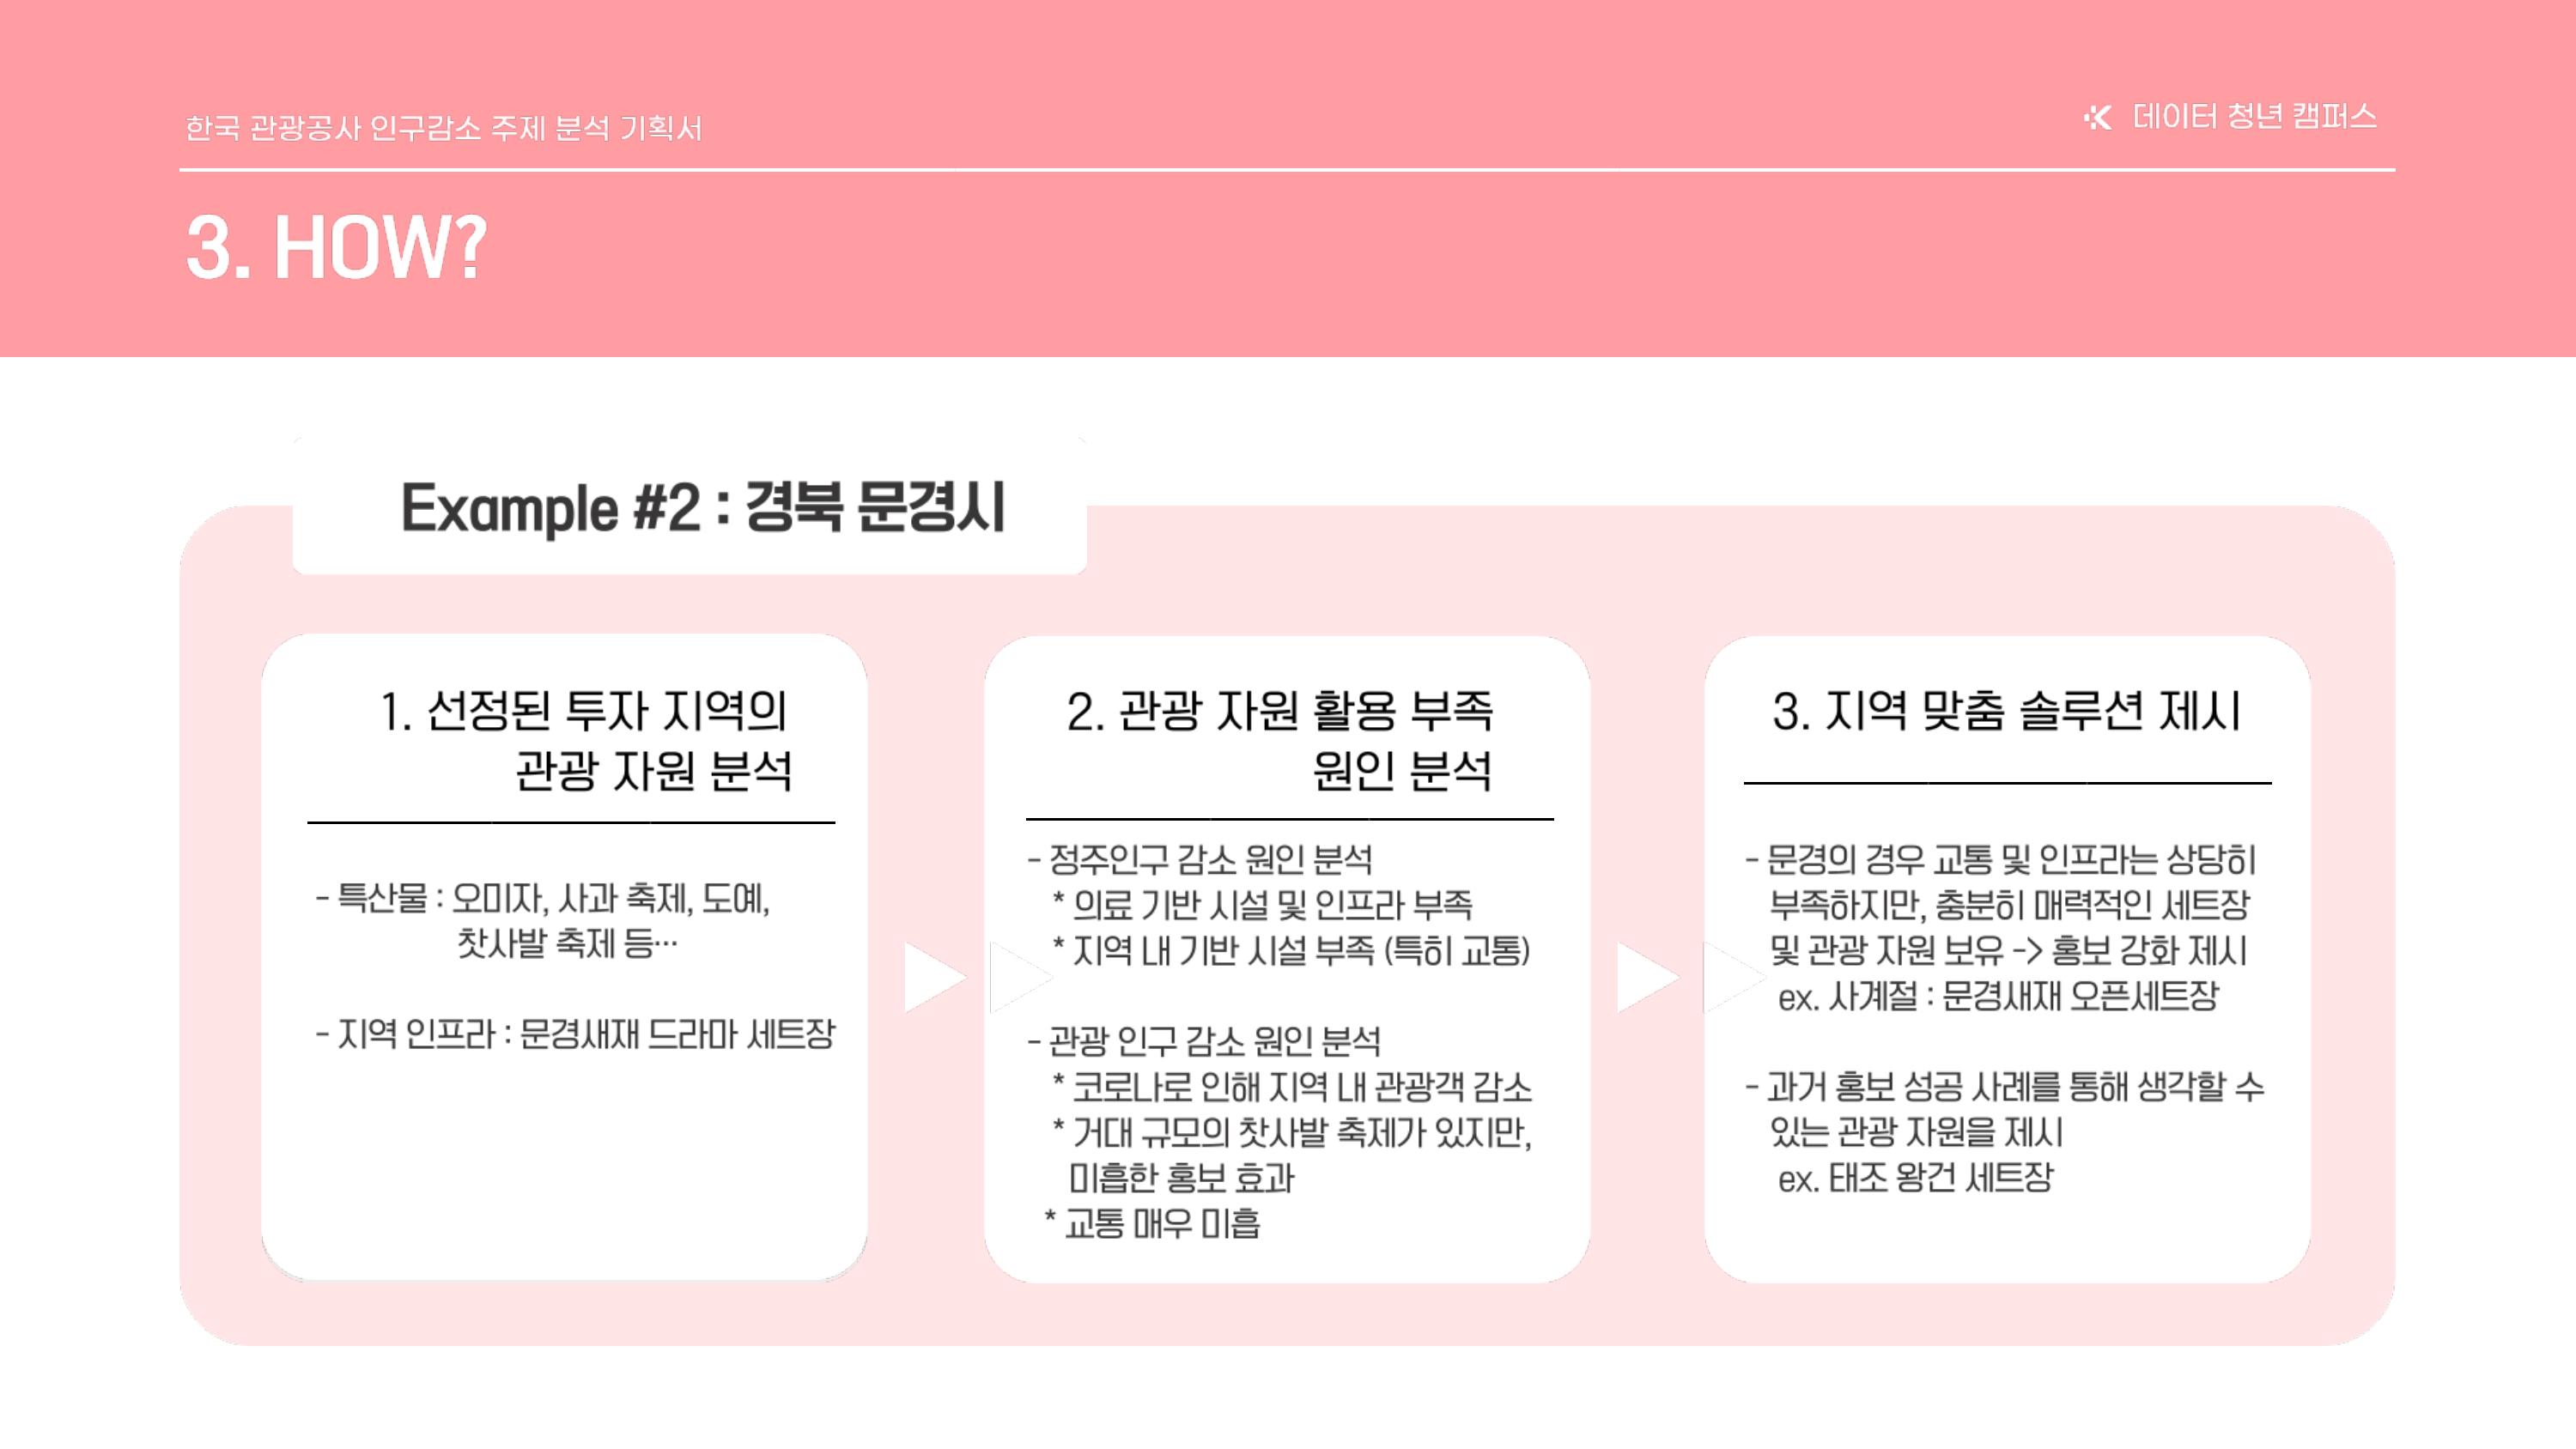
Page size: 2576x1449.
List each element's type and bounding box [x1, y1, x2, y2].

picture [179, 437, 2397, 1346]
picture [0, 0, 2576, 357]
